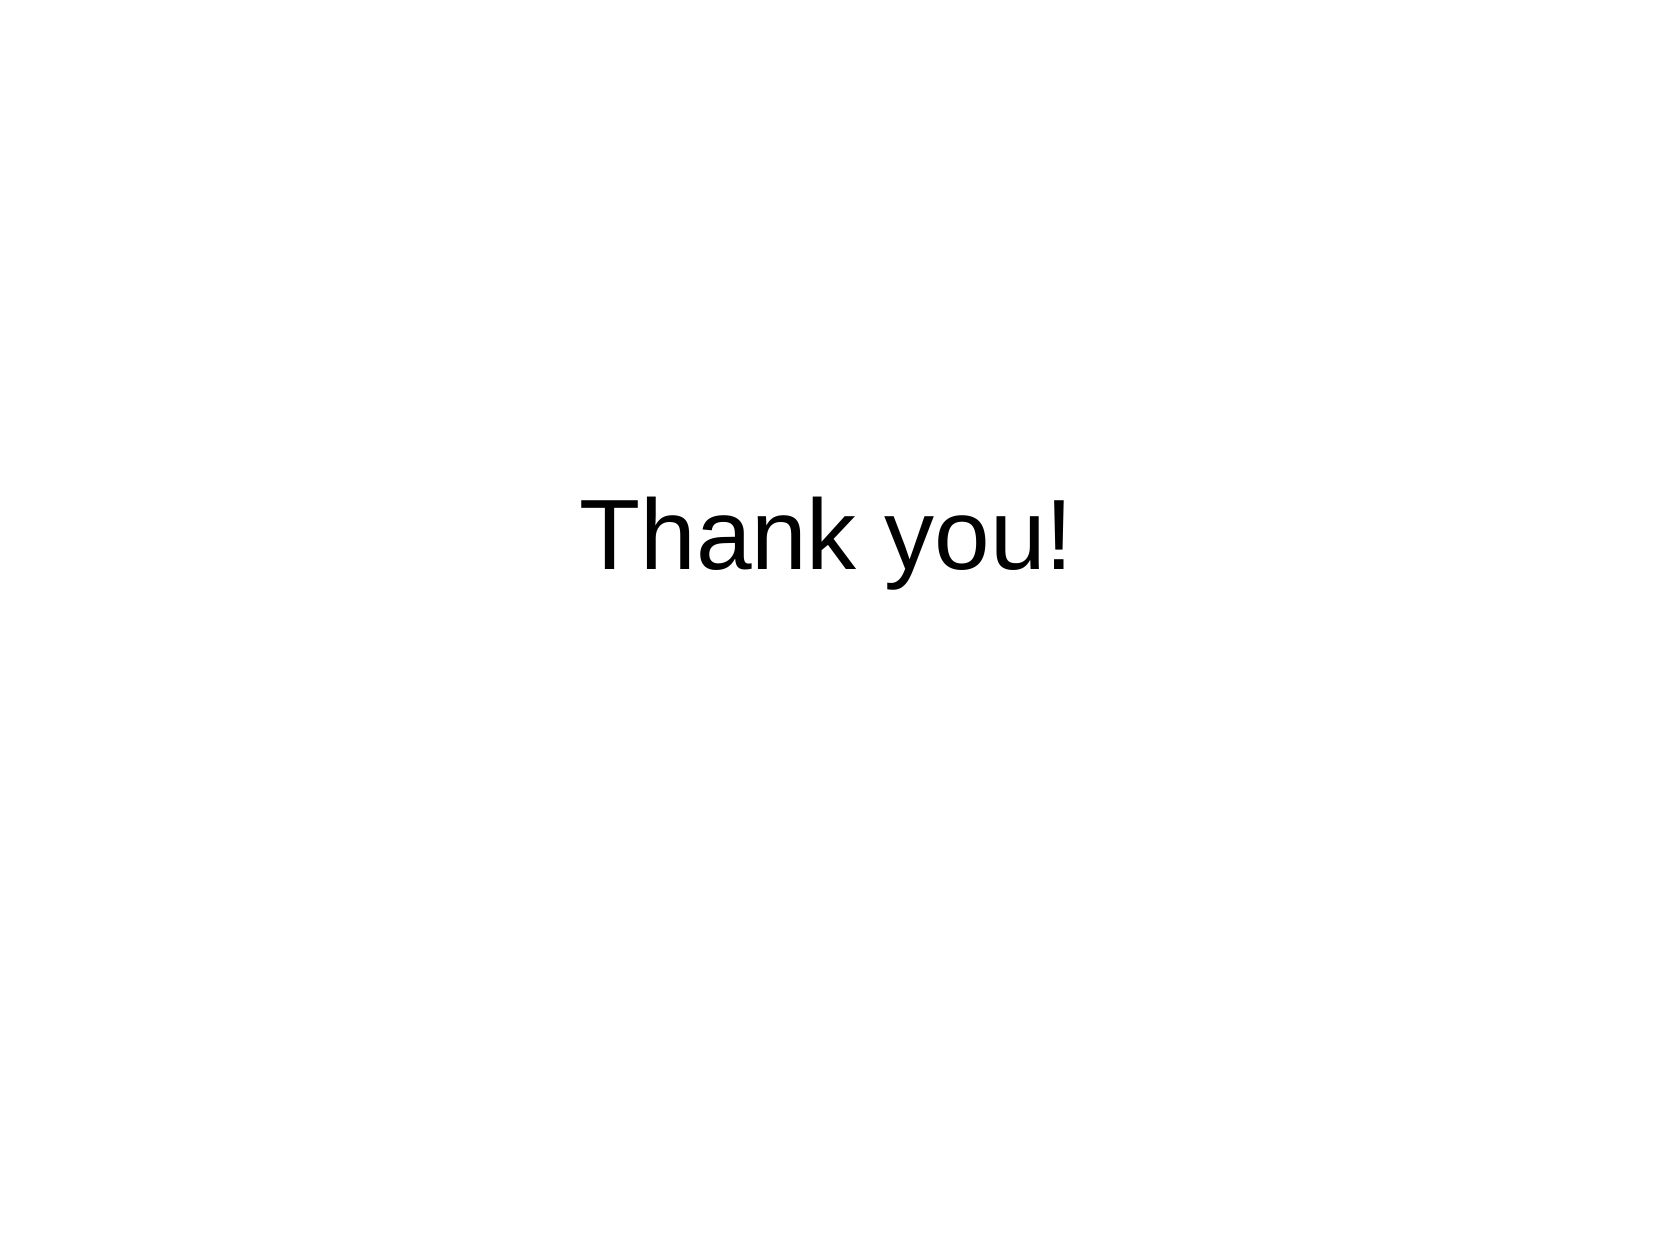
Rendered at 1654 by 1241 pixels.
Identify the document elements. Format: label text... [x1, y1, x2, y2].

subtitle Thank you! [82, 169, 1571, 889]
